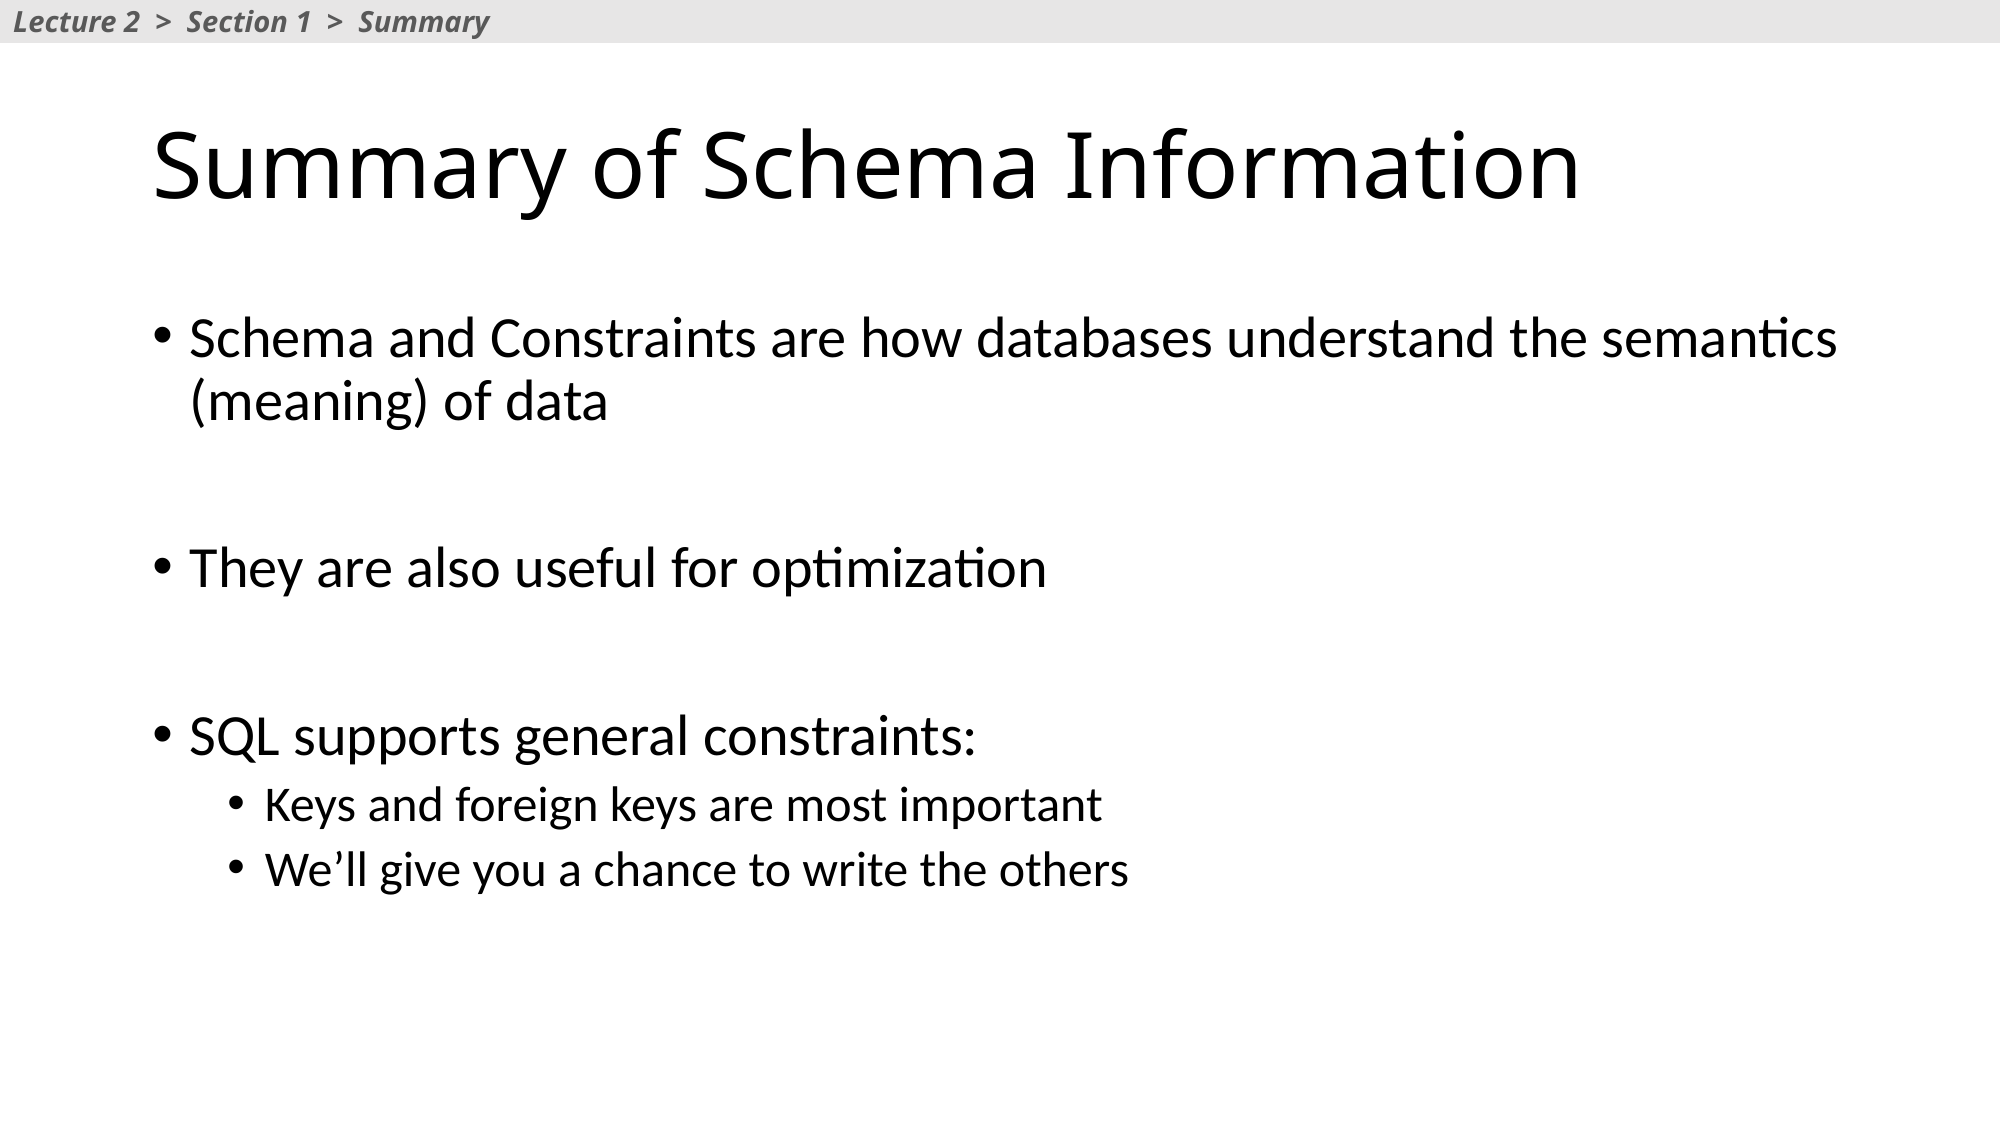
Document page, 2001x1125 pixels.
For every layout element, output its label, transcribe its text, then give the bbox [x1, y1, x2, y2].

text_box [0, 0, 2000, 47]
title Summary of Schema Information [137, 59, 1863, 278]
list Schema and Constraints are how databases understand the semantics (meaning) of data They are also useful for optimization SQL supports general constraints: Keys and foreign keys are most important We’ll give you a chance to write the others [137, 299, 1863, 1014]
